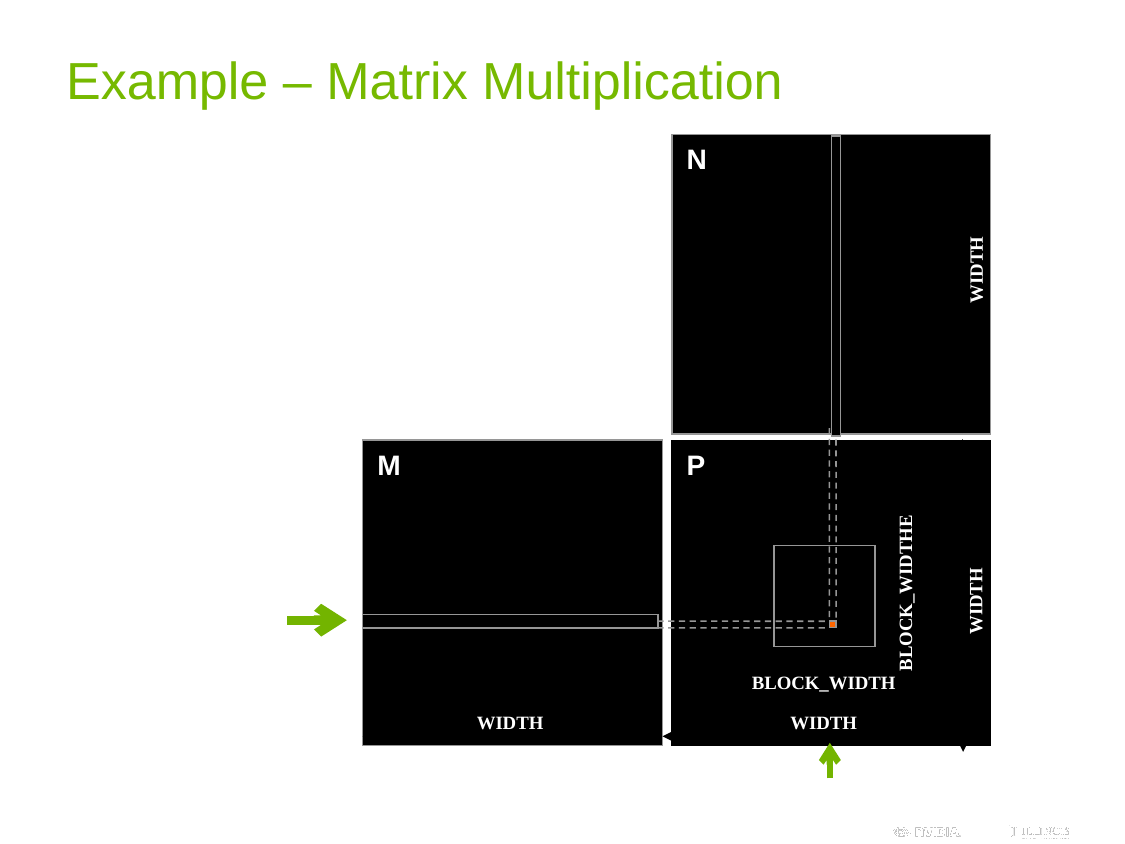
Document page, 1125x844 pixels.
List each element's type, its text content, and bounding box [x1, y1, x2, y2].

picture [1008, 824, 1020, 839]
picture [1022, 827, 1069, 839]
title Example – Matrix Multiplication [50, 47, 1075, 120]
picture [893, 826, 961, 838]
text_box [224, 134, 991, 826]
